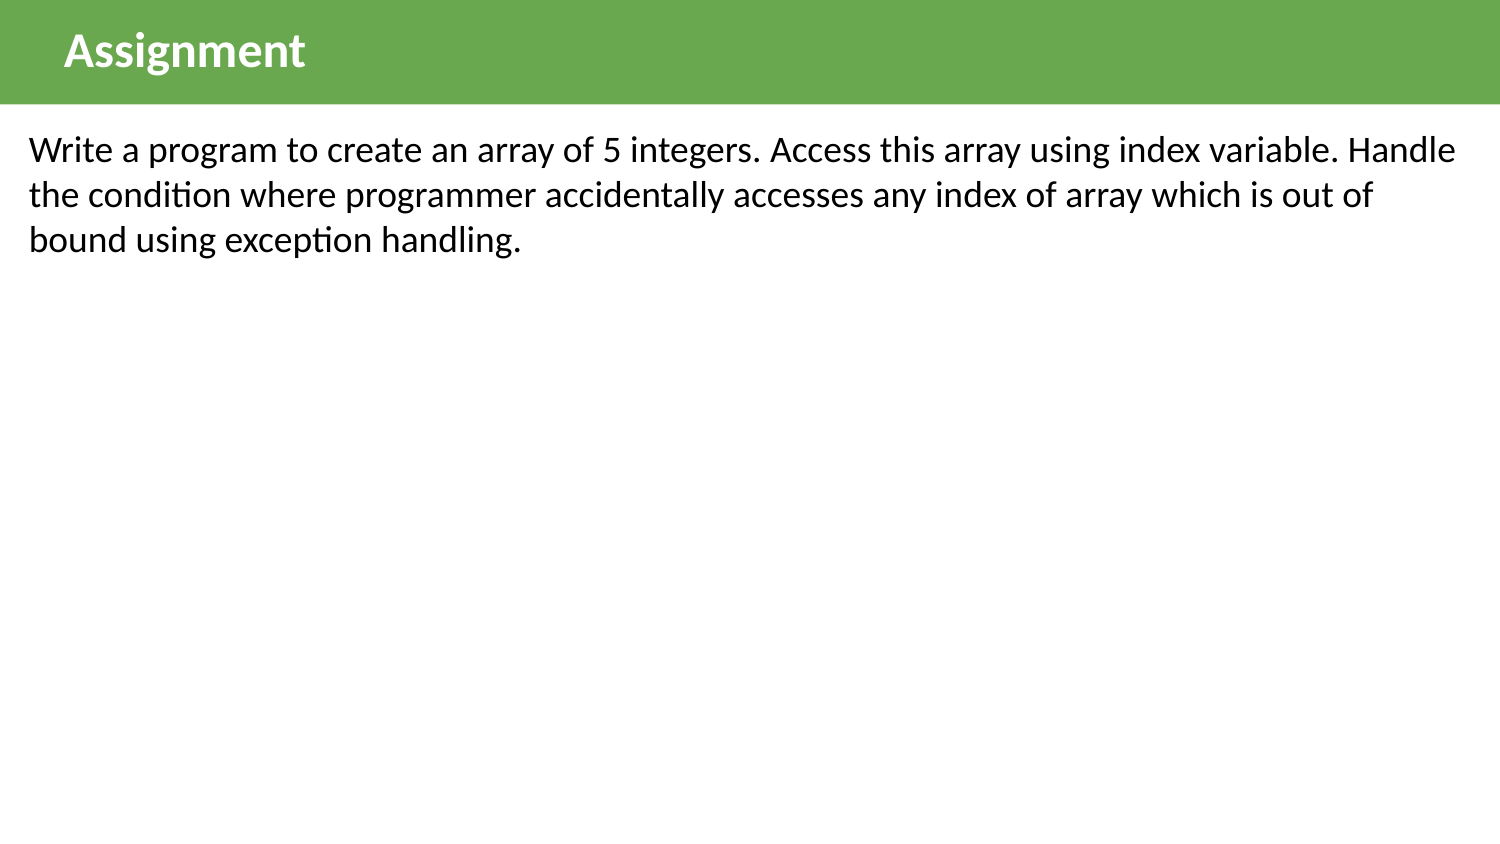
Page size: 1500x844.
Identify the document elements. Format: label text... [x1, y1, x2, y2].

text_box Write a program to create an array of 5 integers. Access this array using index variable. Handle the condition where programmer accidentally accesses any index of array which is out of bound using exception handling. [13, 110, 1483, 829]
text_box Assignment [63, 15, 1203, 80]
